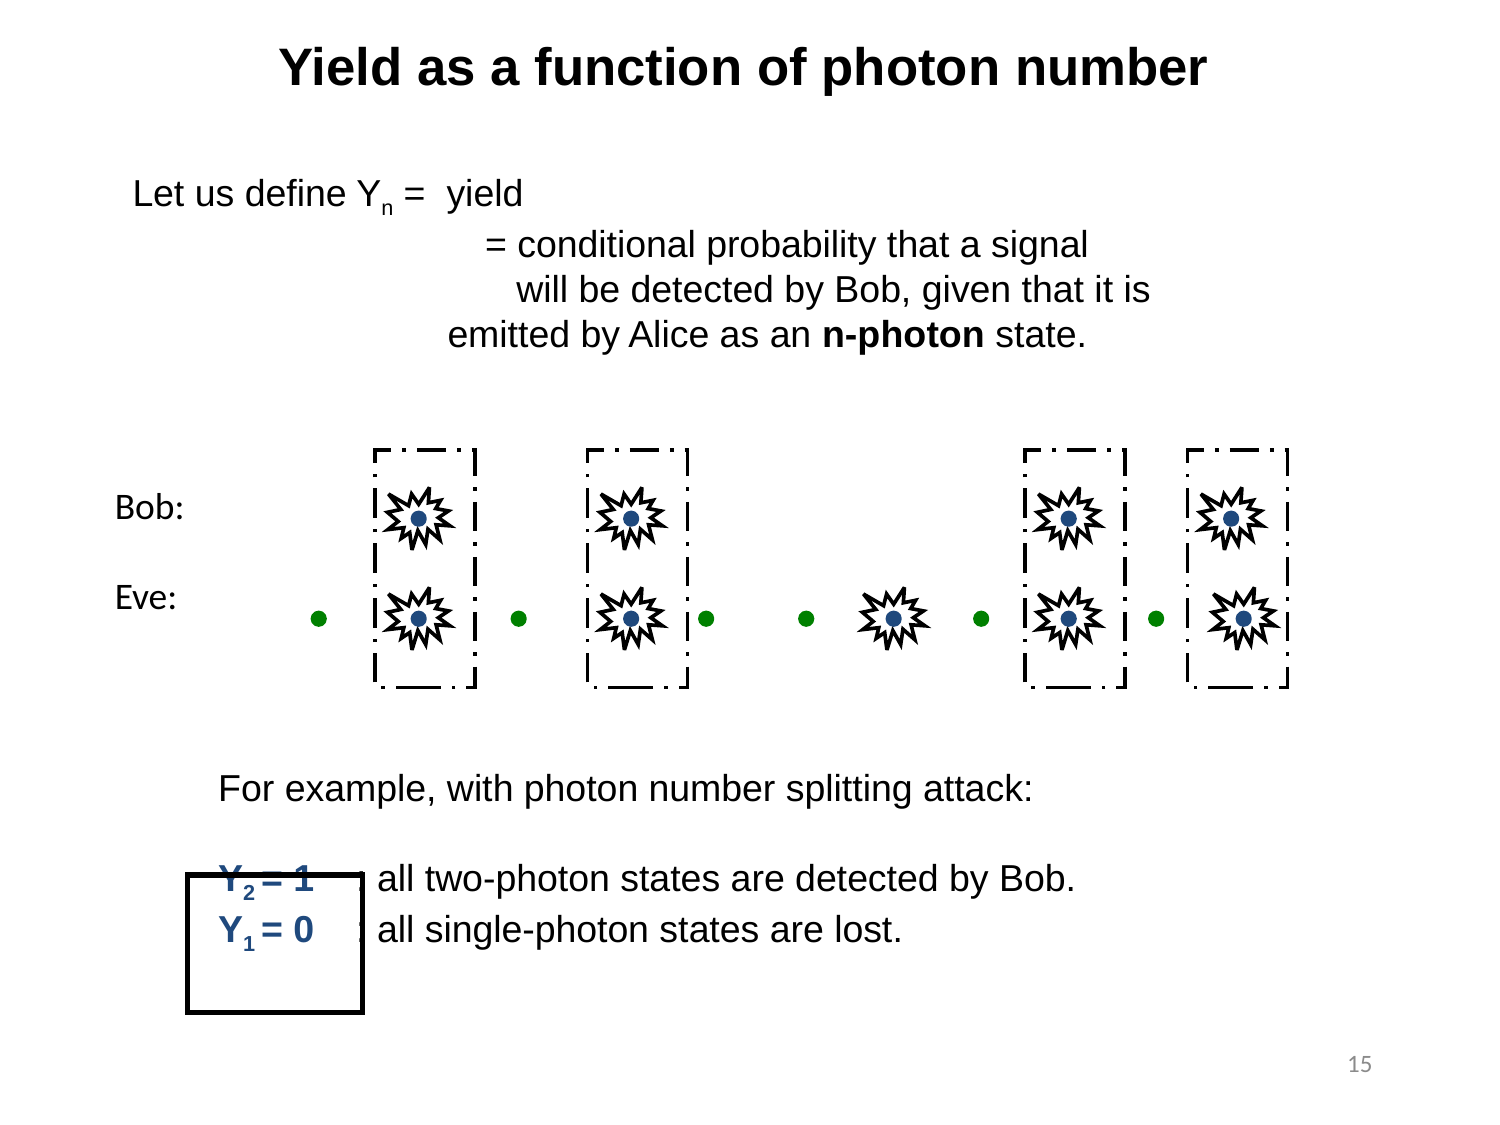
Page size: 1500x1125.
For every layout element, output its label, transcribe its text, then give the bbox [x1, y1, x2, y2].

slide_number 15 [1074, 1025, 1388, 1100]
text_box [187, 874, 363, 1013]
text_box For example, with photon number splitting attack: Y2 = 1 : all two-photon states are detected by Bob. Y1 = 0 : all single-photon states are lost. [203, 756, 1092, 964]
title Yield as a function of photon number [50, 24, 1438, 104]
text_box Let us define Yn = yield = conditional probability that a signal will be detected by Bob, given that it is emitted by Alice as an n-photon state. [117, 161, 1167, 363]
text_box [99, 449, 1288, 688]
